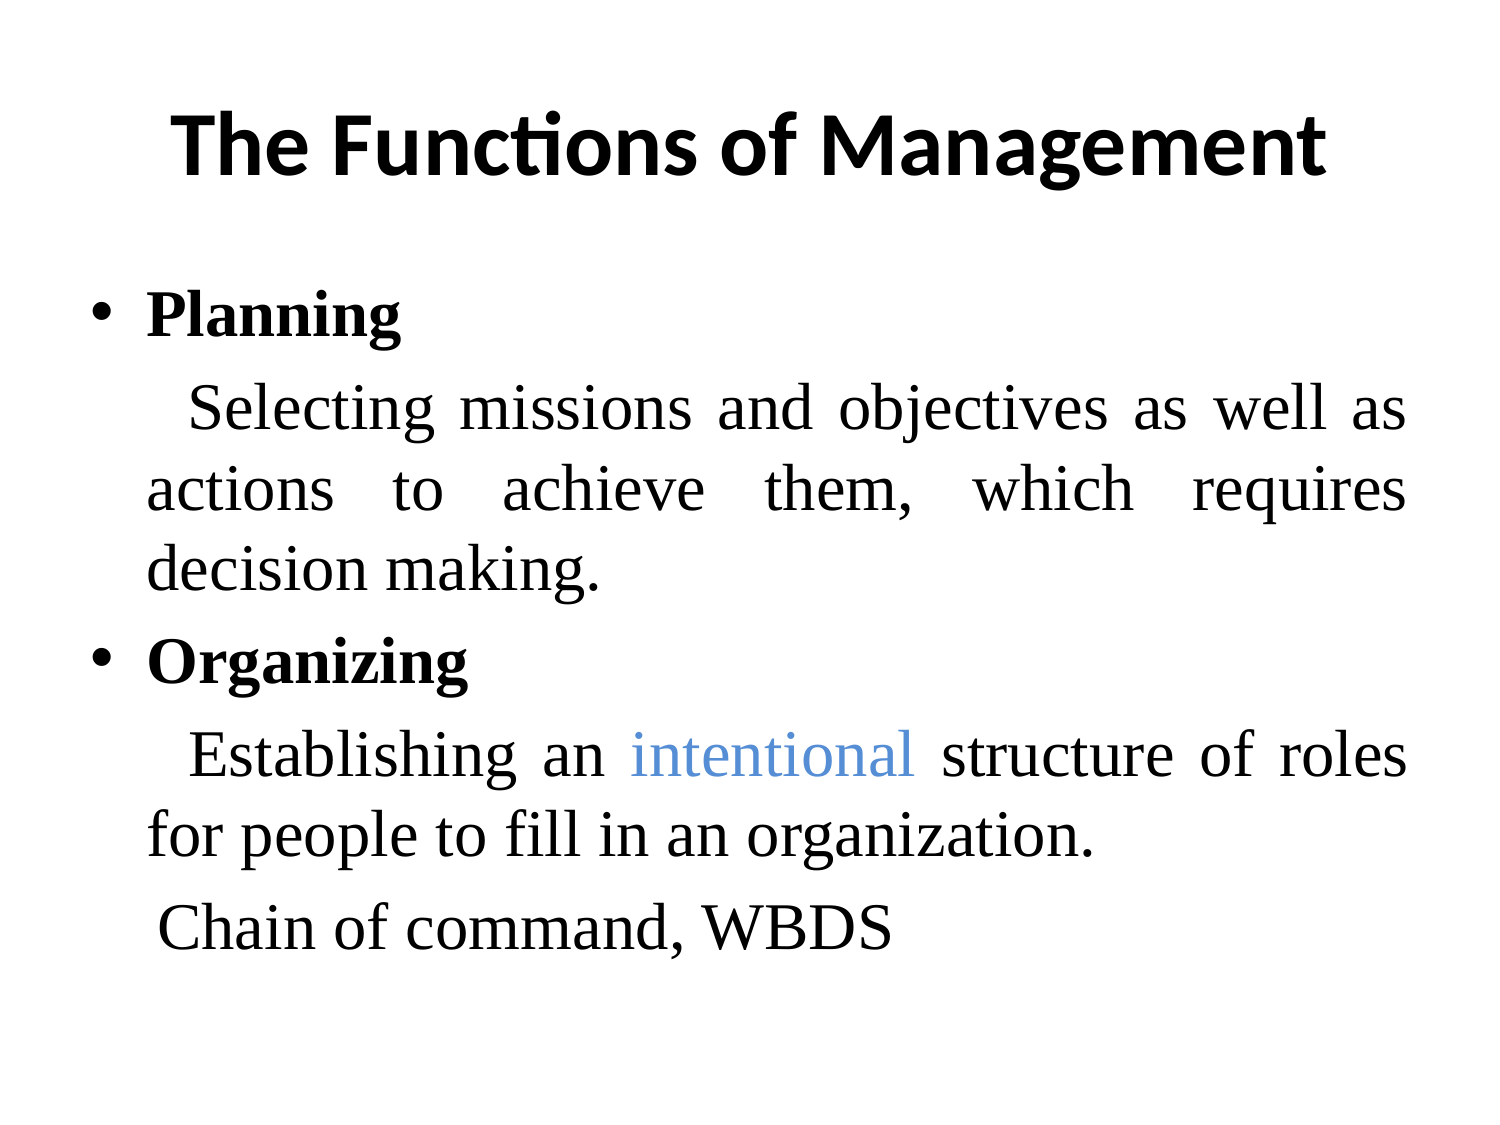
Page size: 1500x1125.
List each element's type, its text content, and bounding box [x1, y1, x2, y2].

list Planning Selecting missions and objectives as well as actions to achieve them, which requires decision making. Organizing Establishing an intentional structure of roles for people to fill in an organization. Chain of command, WBDS [75, 262, 1425, 1005]
title The Functions of Management [75, 45, 1425, 233]
